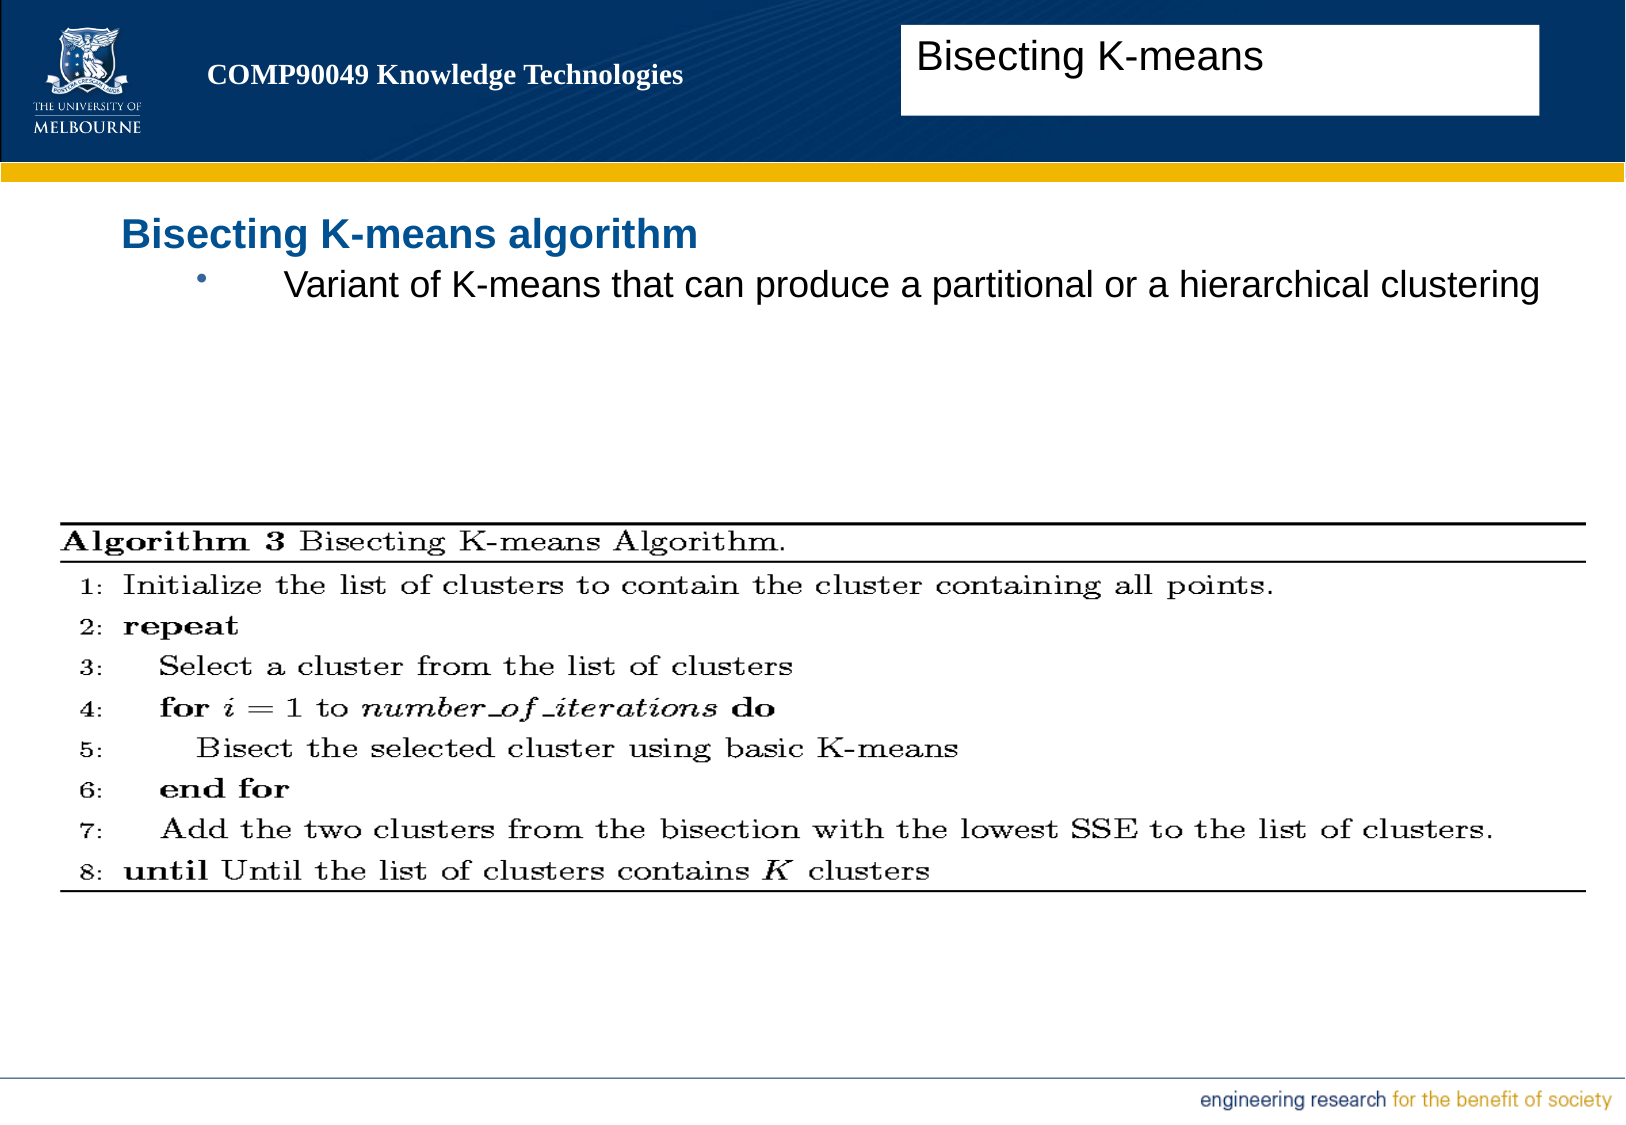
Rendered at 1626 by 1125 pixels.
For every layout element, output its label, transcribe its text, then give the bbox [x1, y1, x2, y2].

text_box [40, 487, 1586, 915]
picture [0, 0, 1626, 178]
title Bisecting K-means [901, 24, 1540, 116]
list Bisecting K-means algorithm Variant of K-means that can produce a partitional or a hierarchical clustering [106, 204, 1574, 365]
picture [1118, 1087, 1624, 1119]
